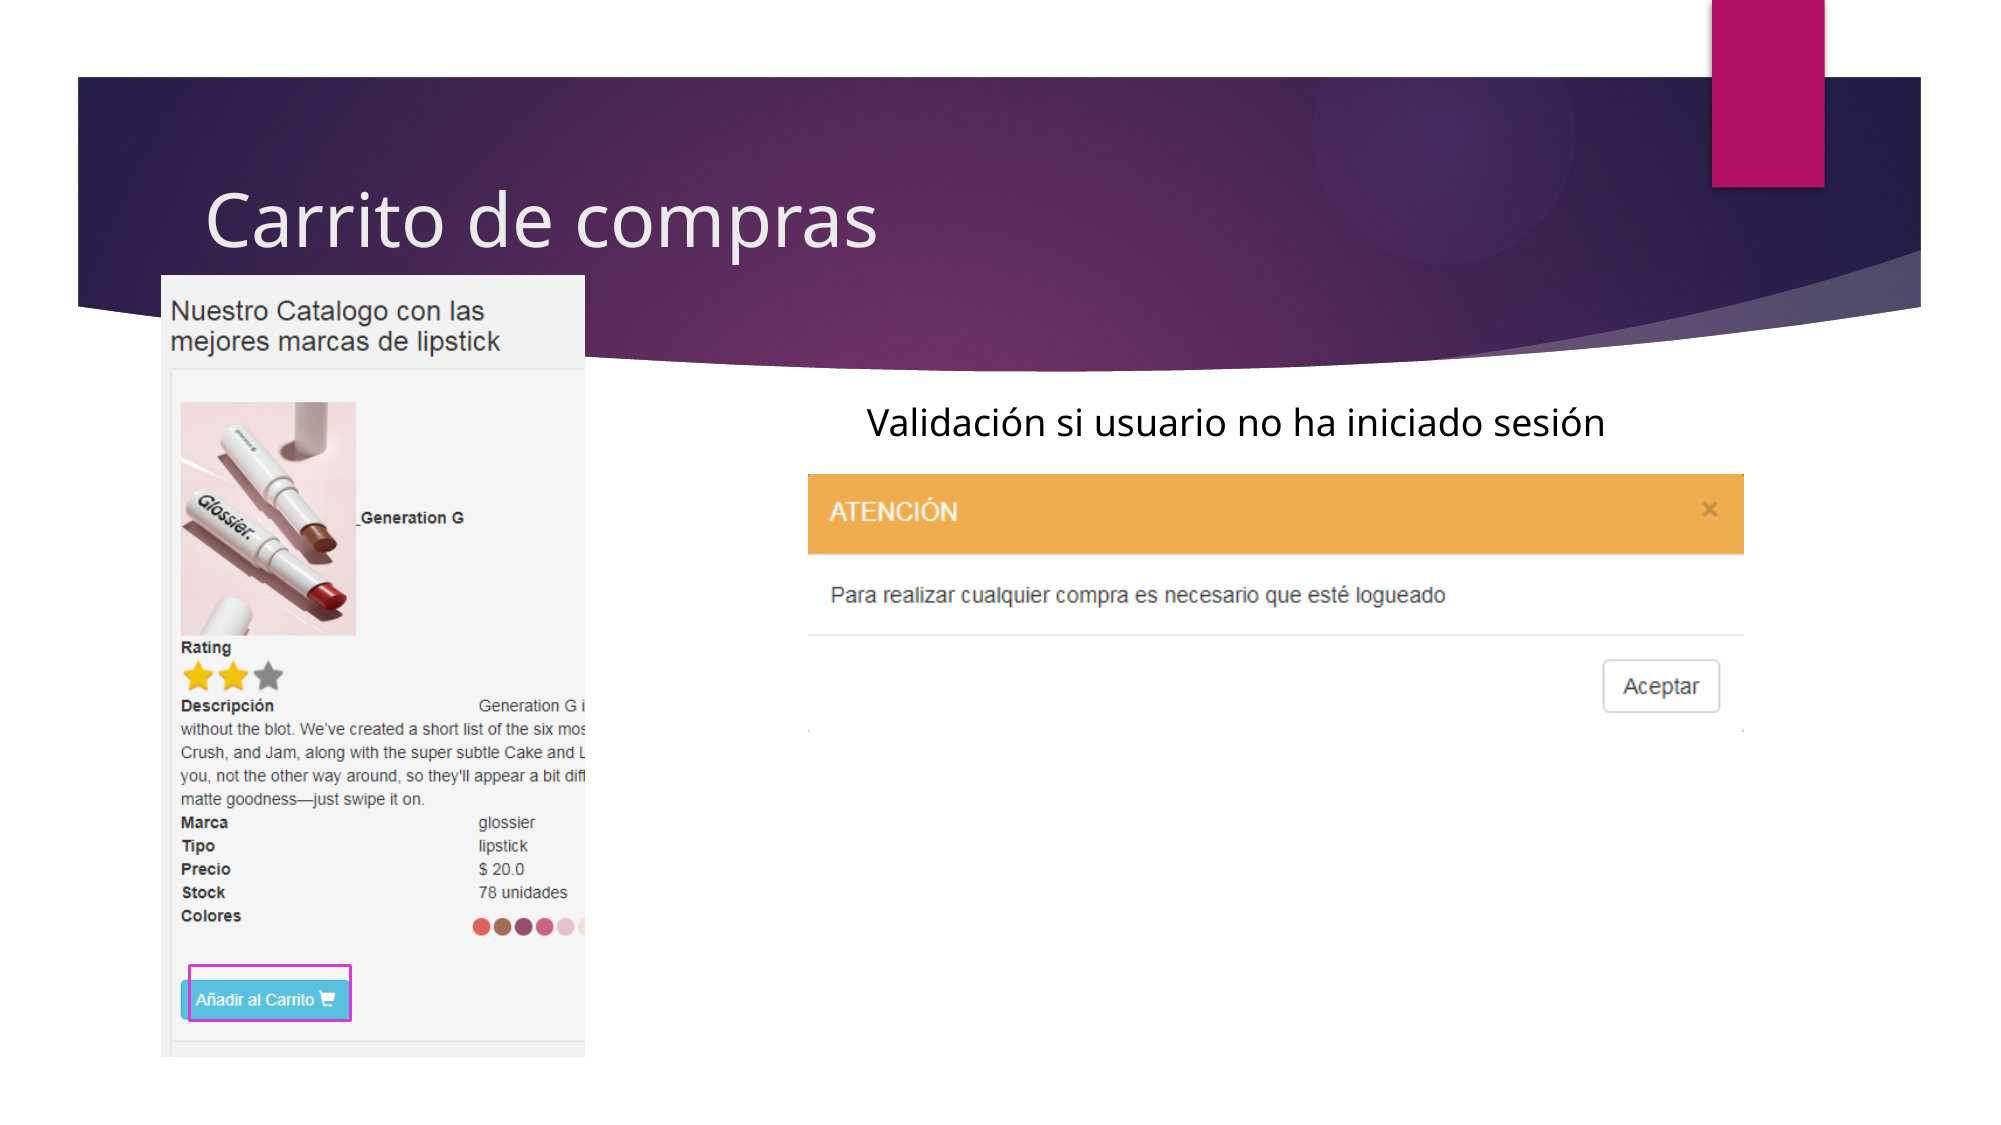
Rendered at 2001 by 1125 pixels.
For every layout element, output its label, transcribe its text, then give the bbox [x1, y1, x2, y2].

title Carrito de compras [189, 159, 1627, 276]
text_box Validación si usuario no ha iniciado sesión [852, 391, 1701, 452]
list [161, 275, 585, 1057]
picture [808, 474, 1744, 732]
